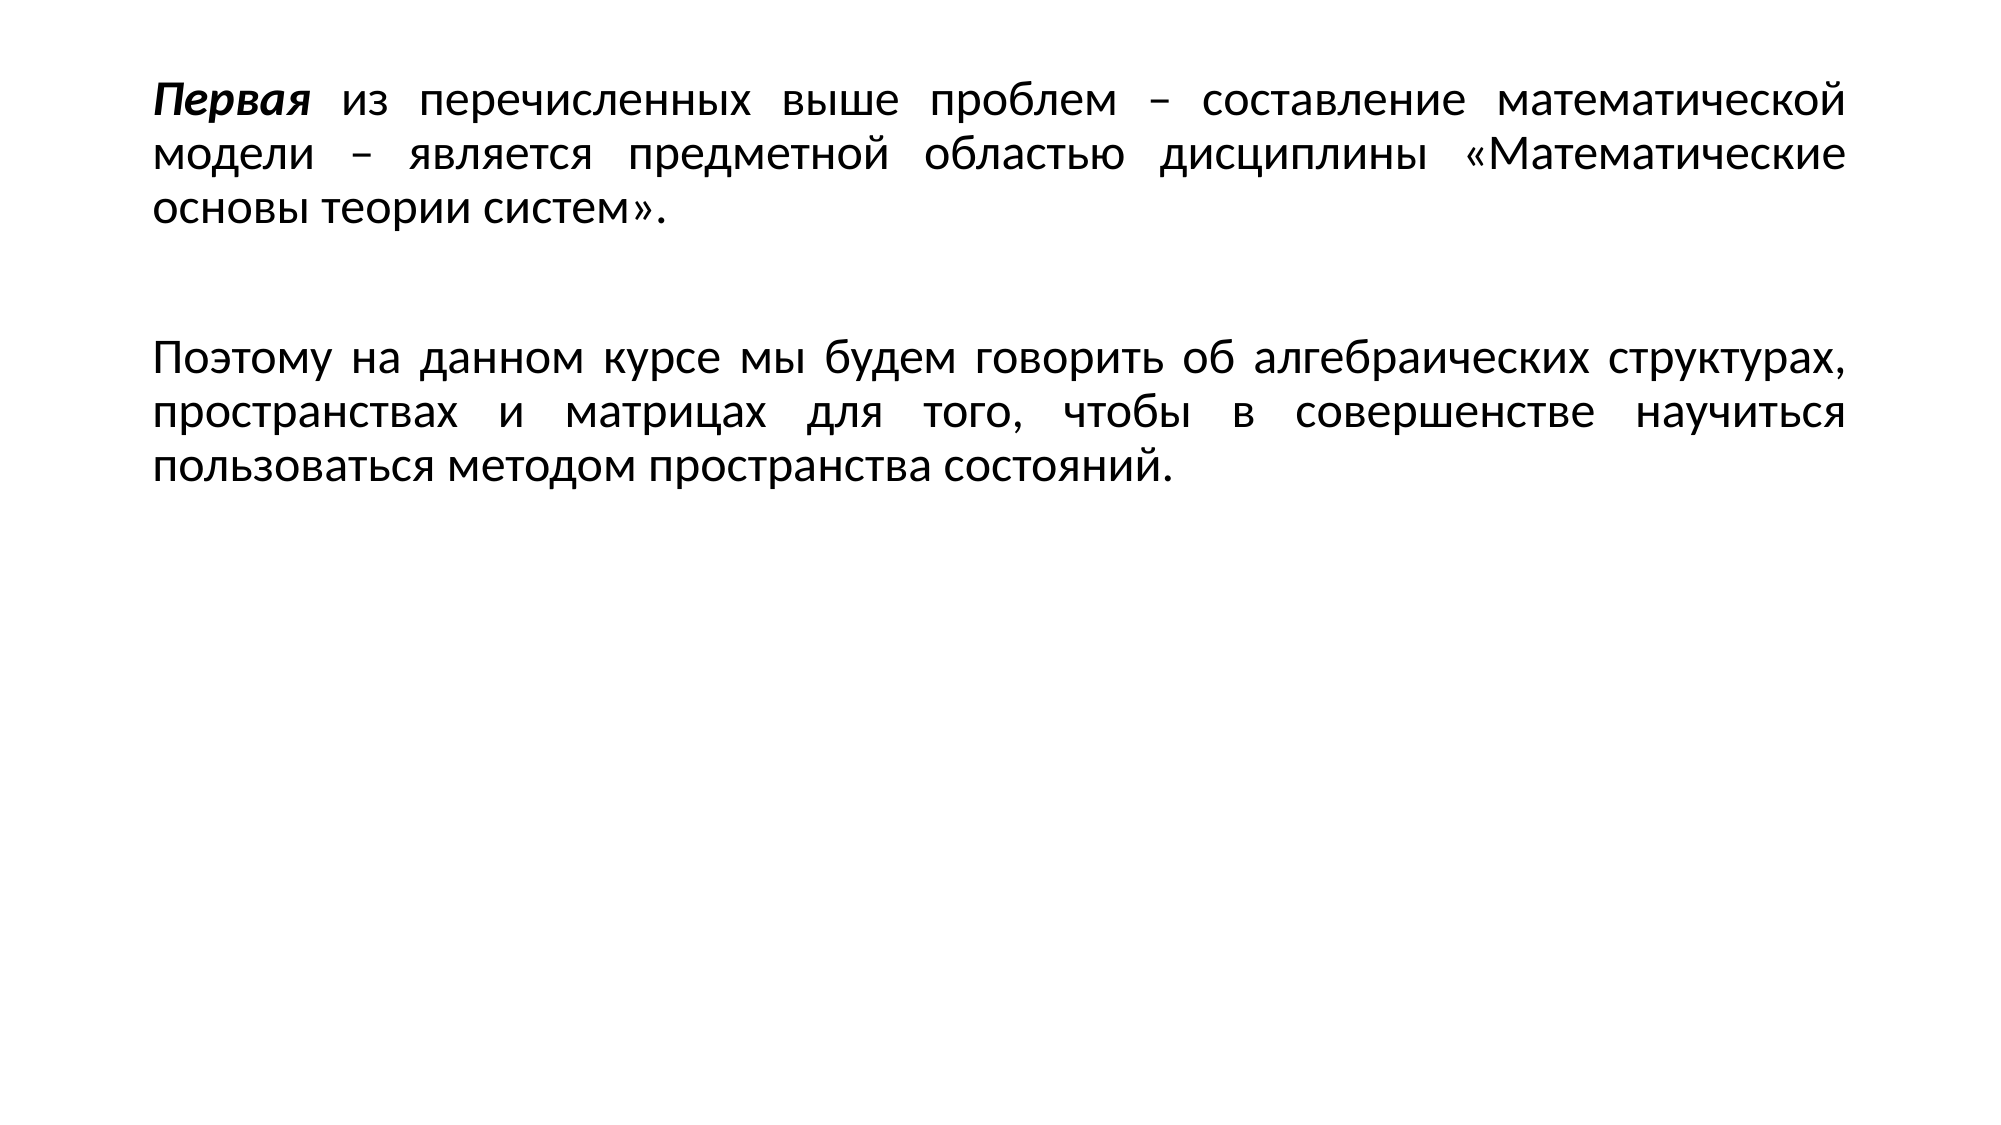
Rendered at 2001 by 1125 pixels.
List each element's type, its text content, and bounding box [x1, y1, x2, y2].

list Первая из перечисленных выше проблем – составление математической модели – является предметной областью дисциплины «Математические основы теории систем». Поэтому на данном курсе мы будем говорить об алгебраических структурах, пространствах и матрицах для того, чтобы в совершенстве научиться пользоваться методом пространства состояний. [137, 65, 1863, 1014]
